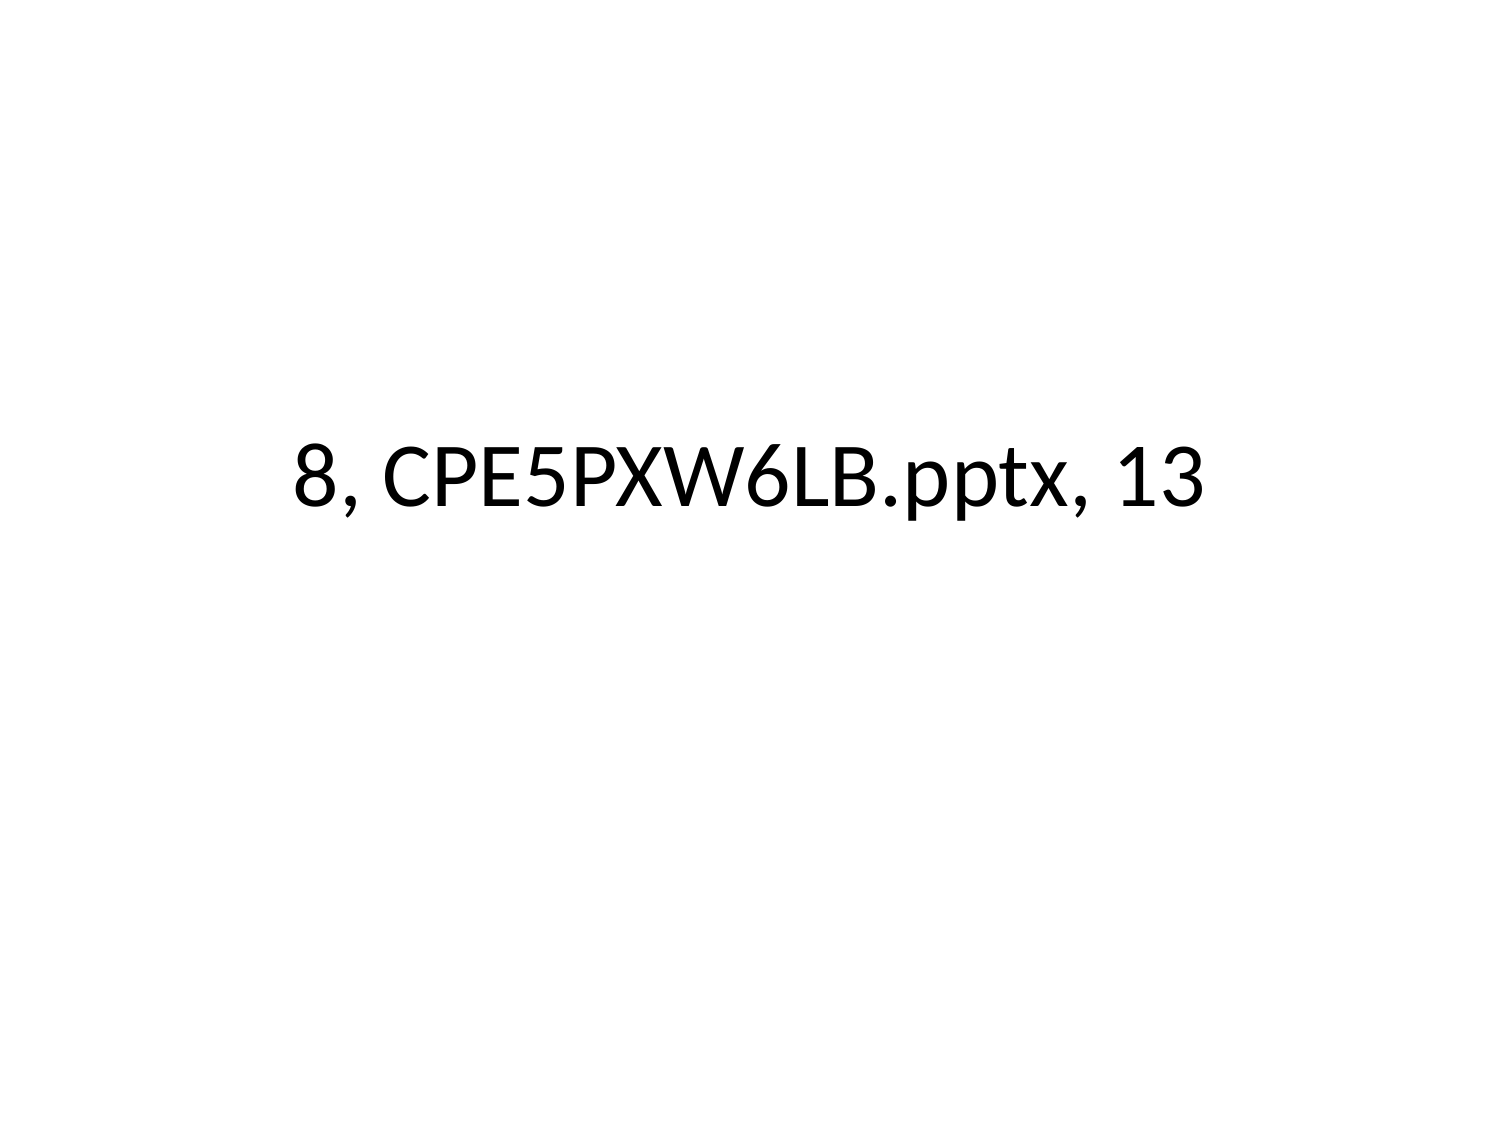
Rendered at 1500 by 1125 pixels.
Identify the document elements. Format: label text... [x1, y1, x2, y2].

title 8, CPE5PXW6LB.pptx, 13 [112, 349, 1388, 591]
